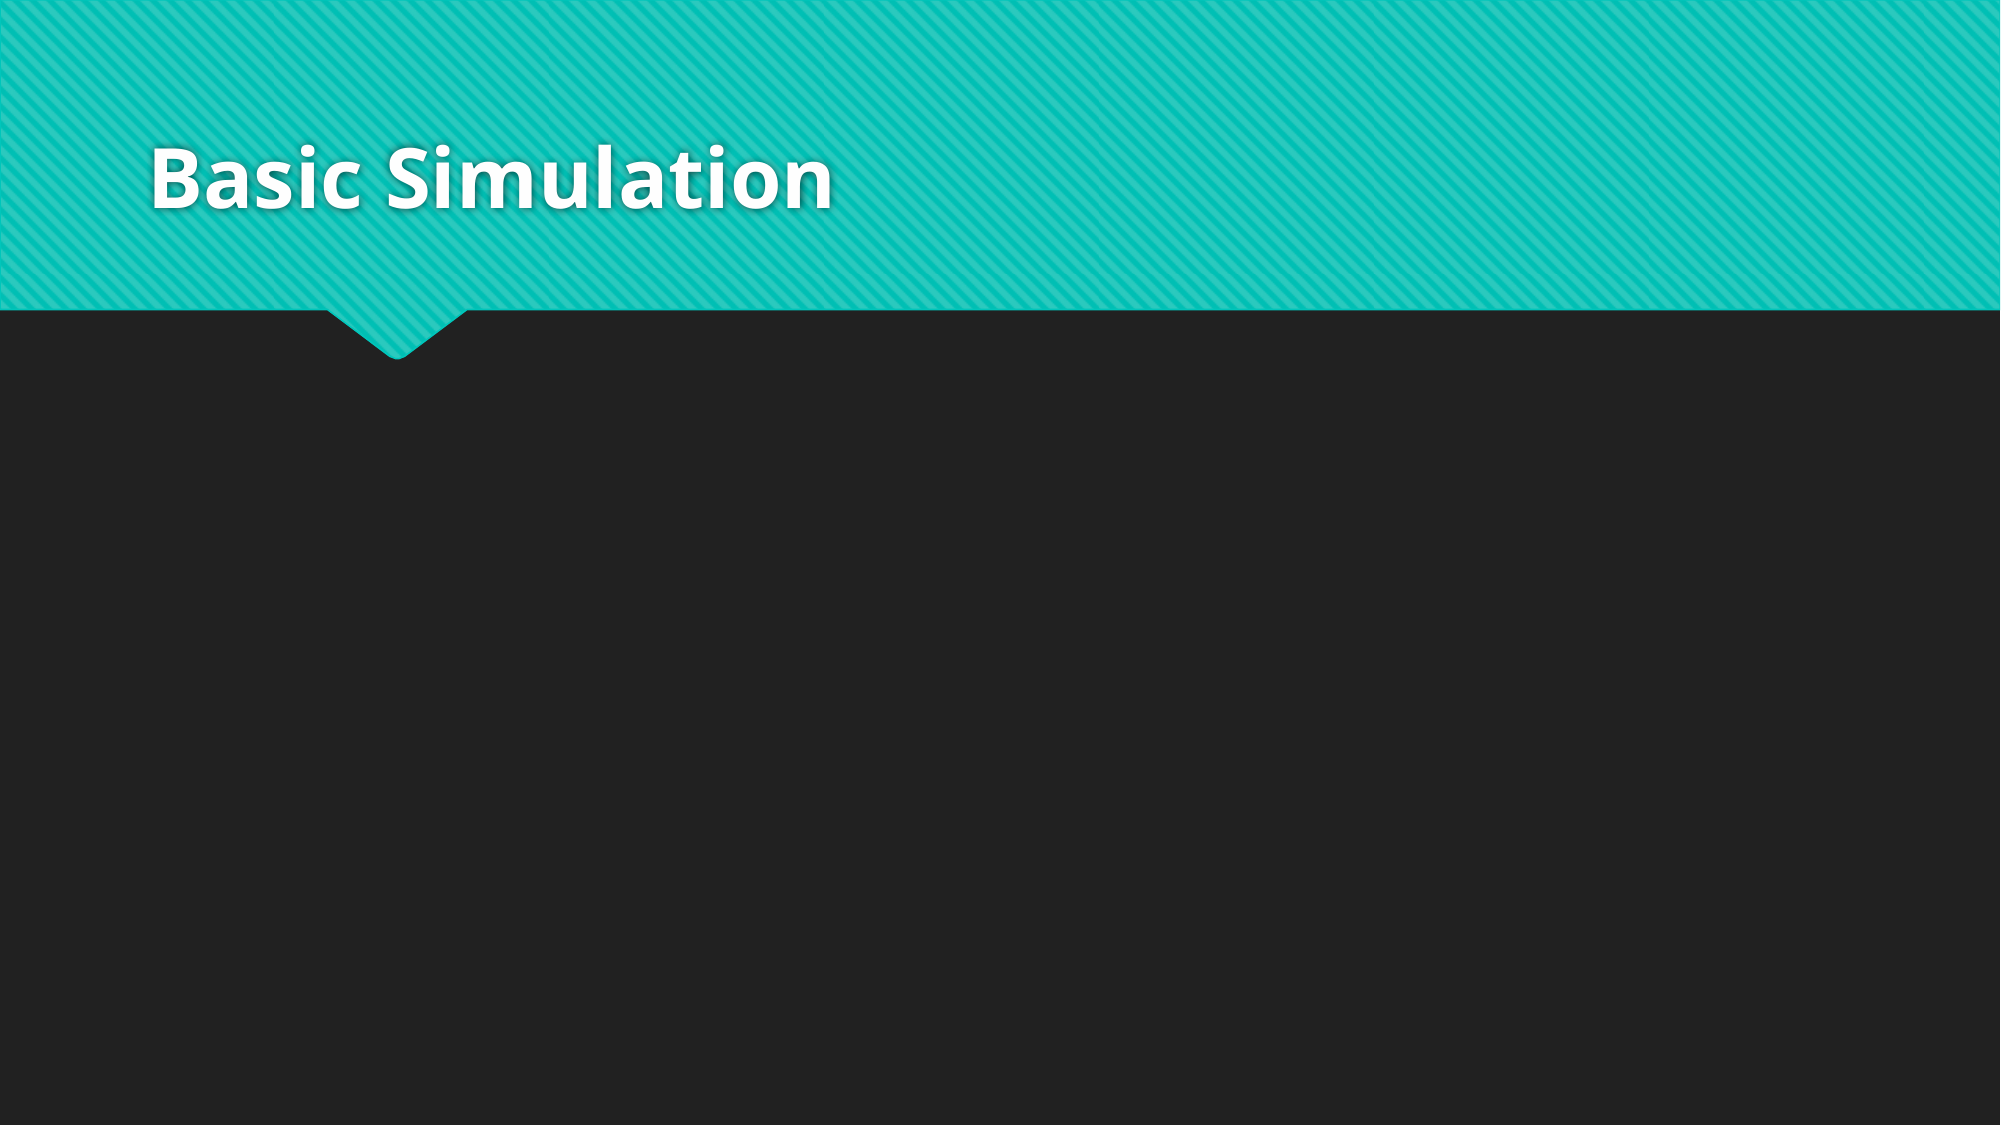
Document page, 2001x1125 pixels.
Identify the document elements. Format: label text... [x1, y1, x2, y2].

title Basic Simulation [132, 73, 1868, 233]
